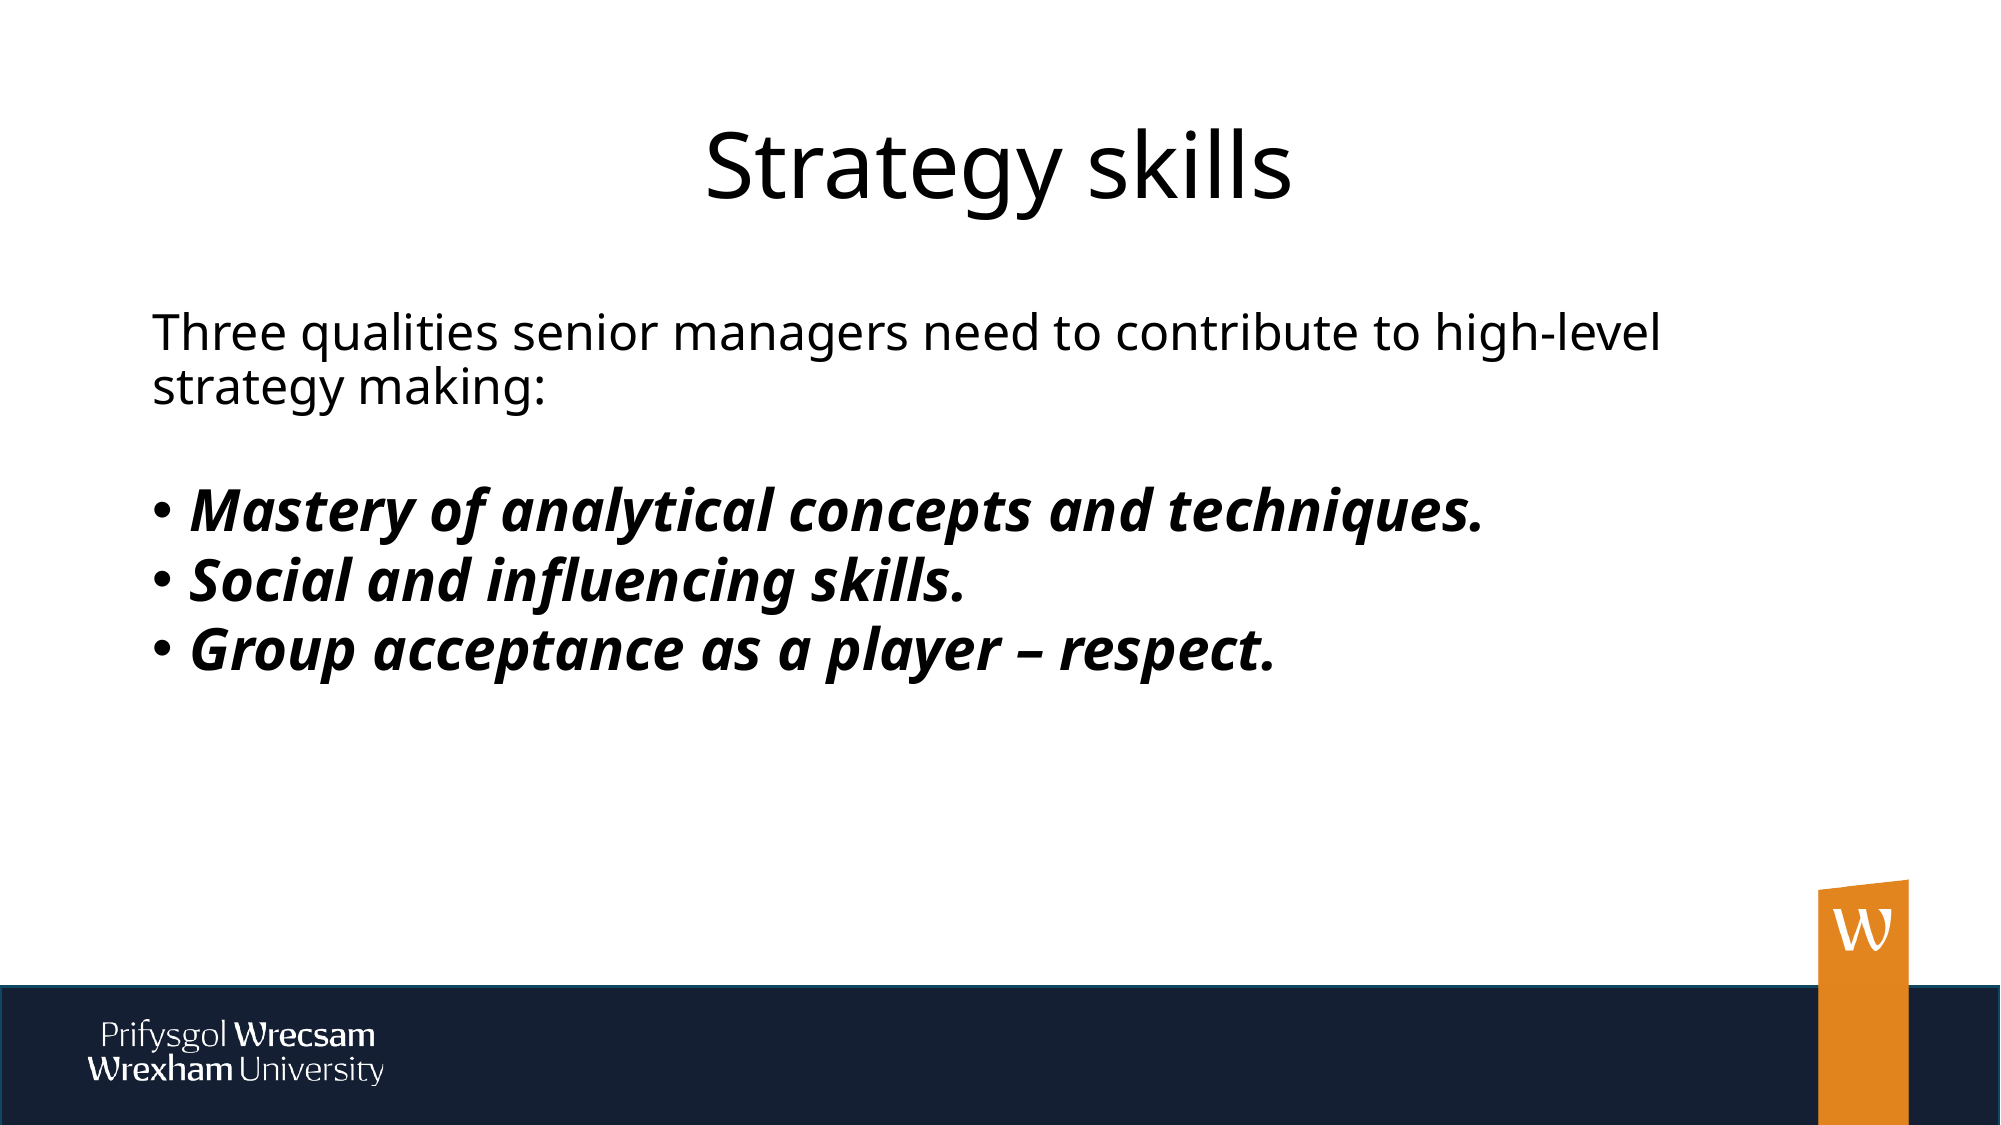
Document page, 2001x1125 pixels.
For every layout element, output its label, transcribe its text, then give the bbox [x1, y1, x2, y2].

picture [1817, 879, 1909, 1125]
list Three qualities senior managers need to contribute to high-level strategy making: Mastery of analytical concepts and techniques. Social and influencing skills. Group acceptance as a player – respect. [137, 299, 1863, 985]
text_box [1909, 985, 2000, 1125]
title Strategy skills [137, 59, 1863, 278]
text_box [0, 985, 1817, 1125]
picture [87, 1019, 384, 1086]
